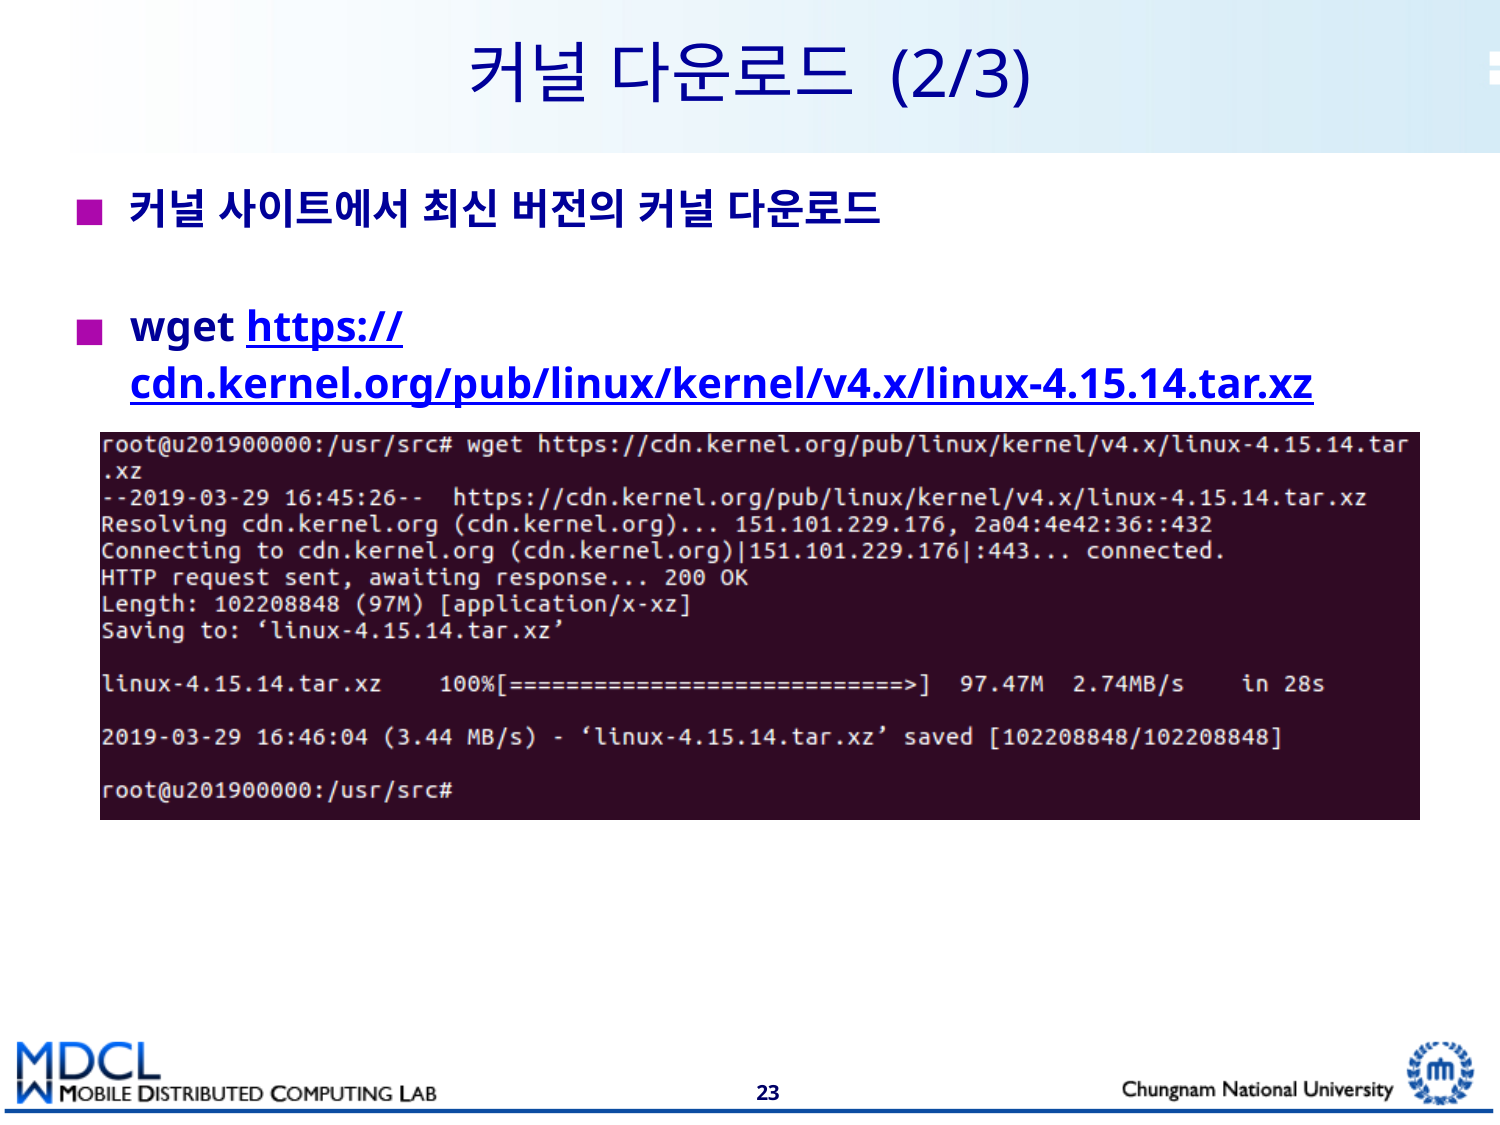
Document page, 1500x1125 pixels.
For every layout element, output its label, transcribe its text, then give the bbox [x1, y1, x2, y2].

picture [0, 0, 1500, 153]
picture [0, 1034, 1500, 1123]
title 커널 다운로드 (2/3) [75, 23, 1425, 129]
list 커널 사이트에서 최신 버전의 커널 다운로드 wget https://cdn.kernel.org/pub/linux/kernel/v4.x/linux-4.15.14.tar.xz [58, 175, 1441, 1008]
picture [100, 432, 1420, 821]
